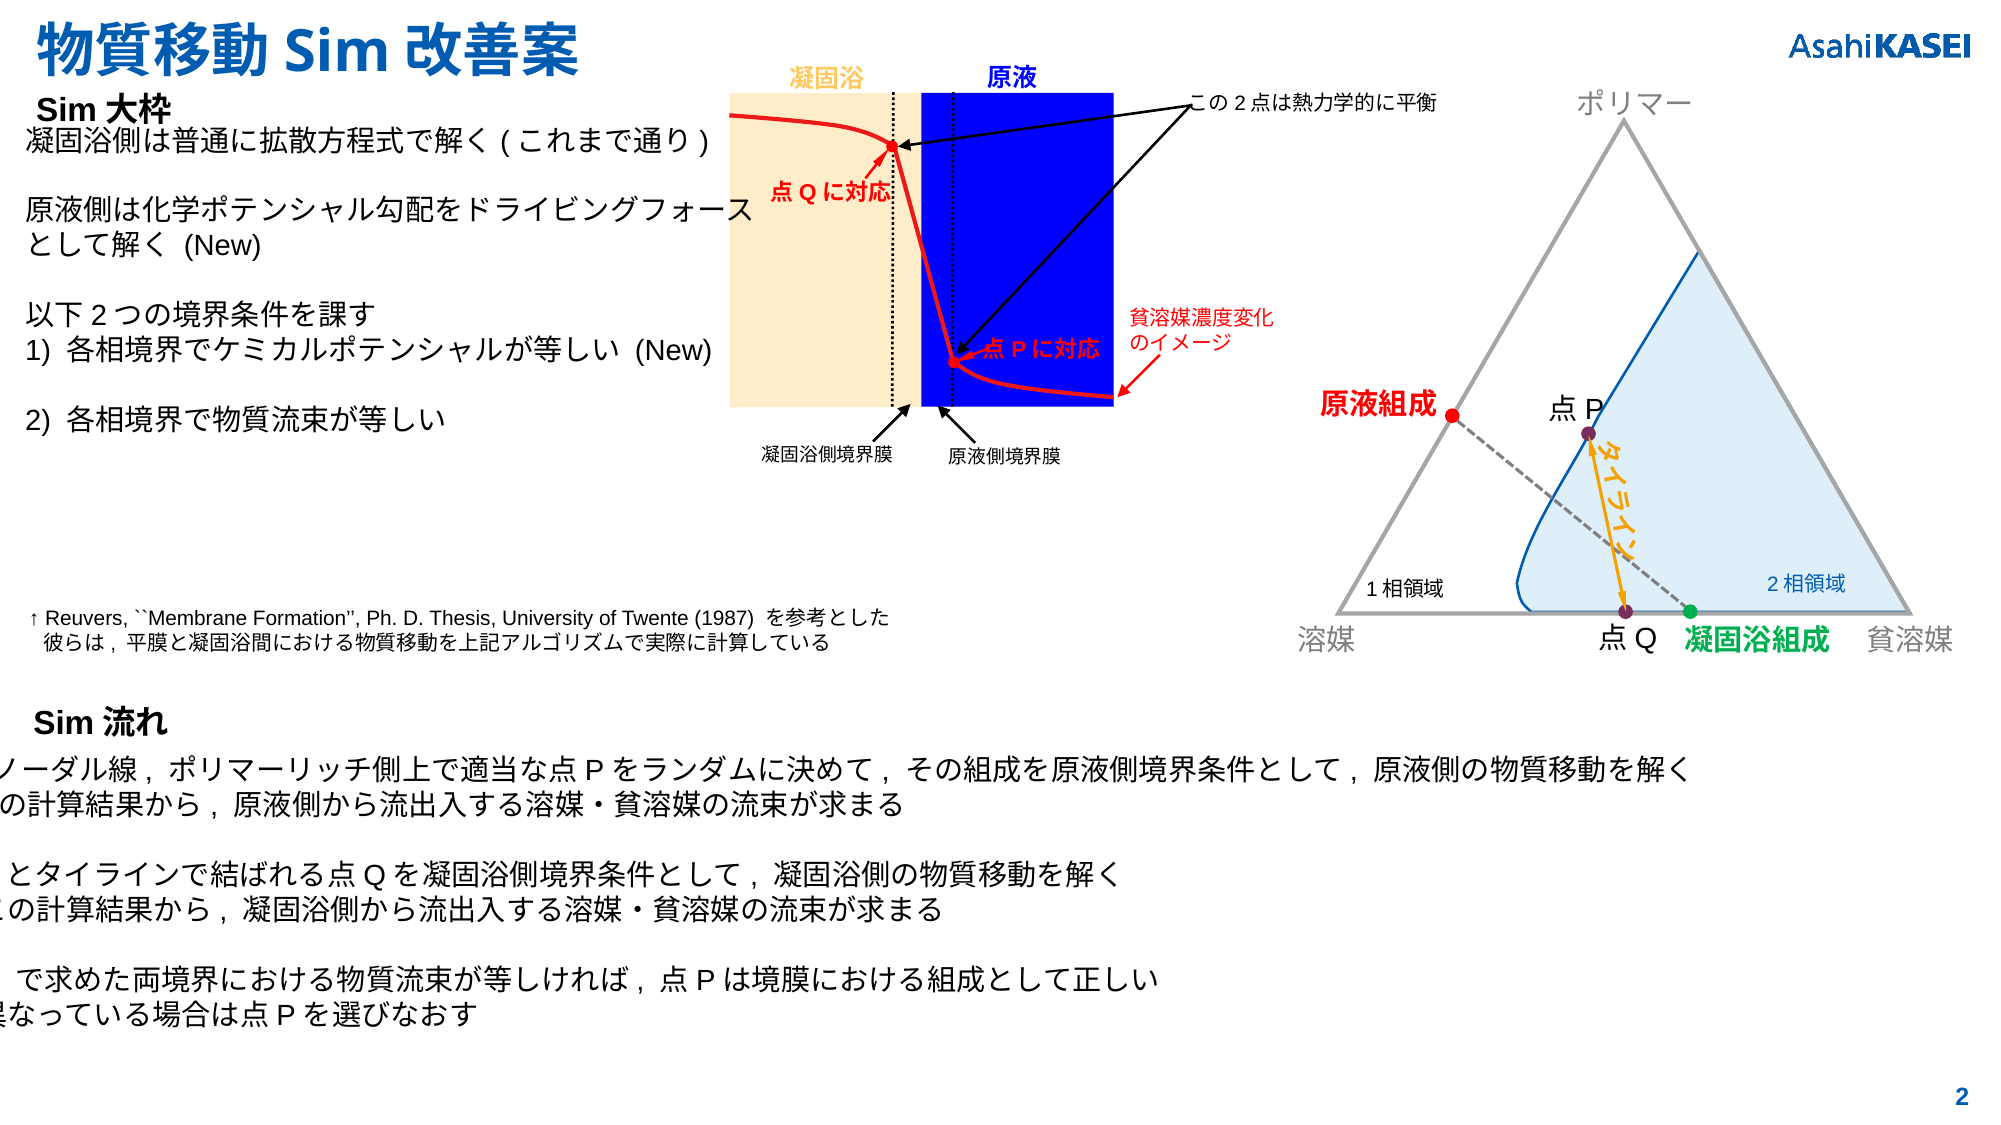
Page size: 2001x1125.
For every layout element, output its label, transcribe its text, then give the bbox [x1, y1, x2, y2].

text_box Sim流れ [18, 693, 184, 749]
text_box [894, 146, 954, 362]
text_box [954, 147, 1115, 408]
text_box 貧溶媒濃度変化 のイメージ [1160, 297, 1282, 363]
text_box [872, 404, 911, 442]
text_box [959, 355, 984, 371]
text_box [894, 362, 952, 408]
text_box Sim大枠 [21, 81, 187, 136]
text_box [1588, 435, 1627, 612]
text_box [894, 92, 952, 146]
slide_number 2 [1909, 1073, 1970, 1119]
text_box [865, 148, 890, 179]
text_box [1282, 77, 1970, 664]
text_box ↑ Reuvers, ``Membrane Formation’’, Ph. D. Thesis, University of Twente (1987) を参考とした 彼らは, 平膜と凝固浴間における物質移動を上記アルゴリズムで実際に計算している [14, 597, 905, 662]
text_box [956, 104, 1192, 355]
text_box 原液側境界膜 [934, 437, 1077, 475]
title 物質移動Sim改善案 [36, 4, 1791, 101]
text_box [729, 92, 892, 408]
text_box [897, 105, 956, 147]
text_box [954, 92, 1115, 105]
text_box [1117, 355, 1160, 398]
text_box 原液 [972, 54, 1053, 92]
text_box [937, 405, 976, 443]
picture [1791, 33, 1970, 58]
text_box 凝固浴 [775, 55, 880, 92]
text_box この2点は熱力学的に平衡 [1173, 82, 1282, 123]
text_box 凝固浴側境界膜 [747, 435, 909, 473]
